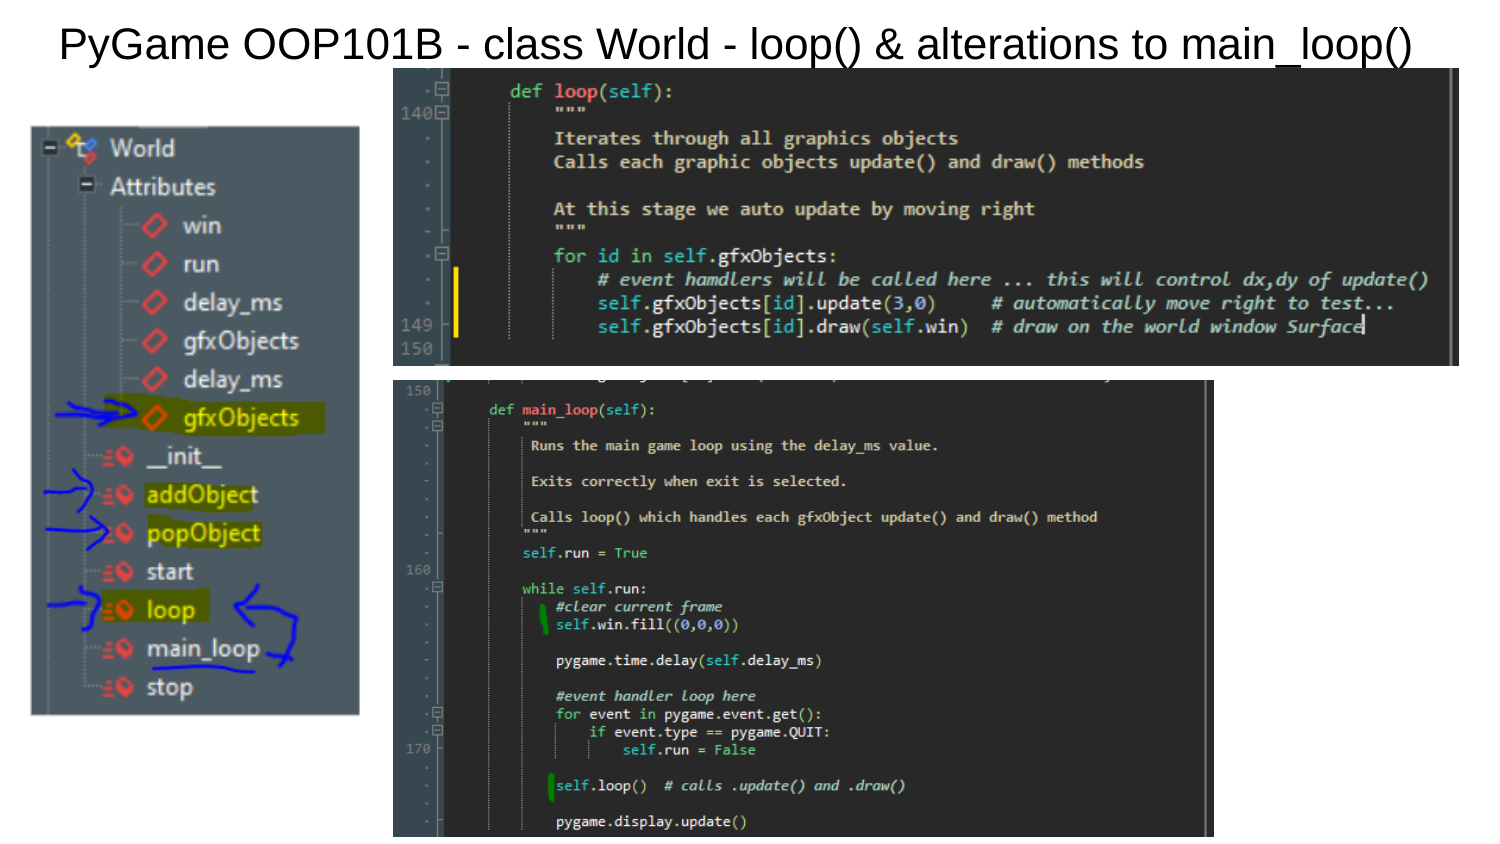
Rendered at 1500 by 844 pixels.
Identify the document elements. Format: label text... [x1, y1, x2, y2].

picture [392, 68, 1459, 366]
title PyGame OOP101B - class World - loop() & alterations to main_loop() [43, 0, 1442, 94]
picture [24, 118, 374, 732]
picture [392, 380, 1215, 837]
